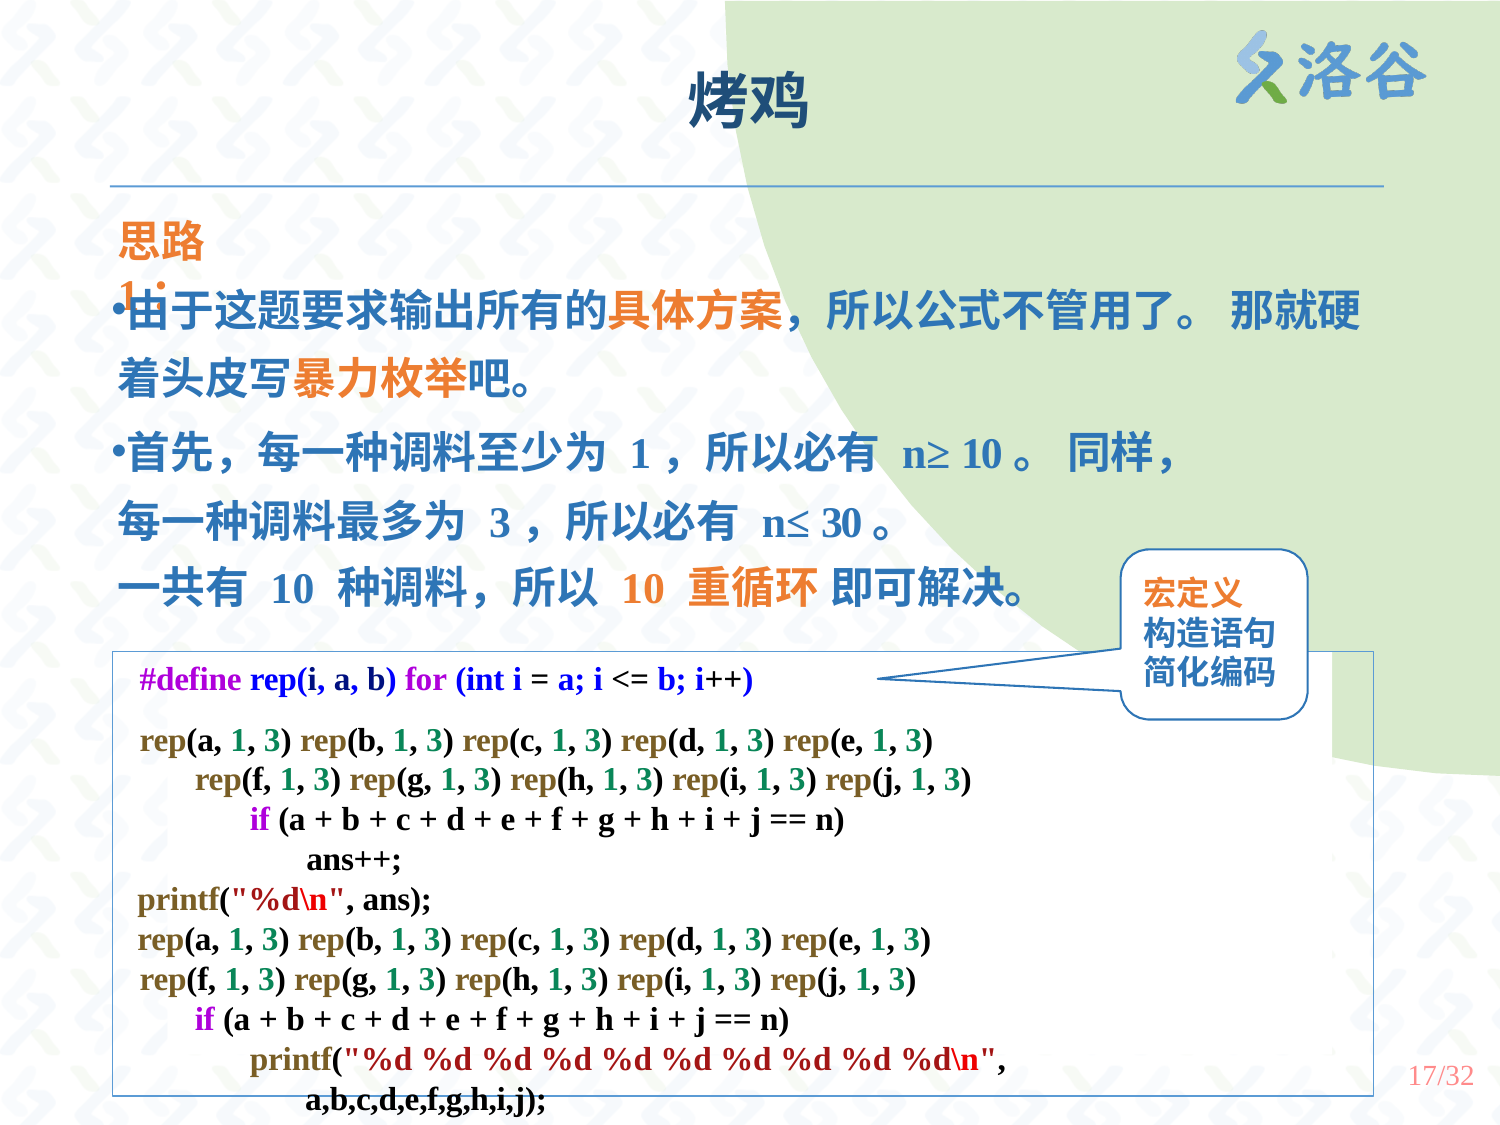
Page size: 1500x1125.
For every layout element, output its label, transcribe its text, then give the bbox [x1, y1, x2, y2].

text_box [724, 0, 1500, 776]
text_box #define rep(i, a, b) for (int i = a; i <= b; i++) [137, 657, 818, 691]
text_box 宏定义 构造语句 [1141, 572, 1280, 651]
text_box 简化编码 [1141, 651, 1280, 695]
text_box rep(a, 1, 3) rep(b, 1, 3) rep(c, 1, 3) rep(d, 1, 3) rep(e, 1, 3) rep(f, 1, 3) rep(g, 1, 3) rep(h, 1, 3) rep(i, 1, 3) rep(j, 1, 3) if (a + b + c + d + e + f + g + h + i + j == n) ans++; printf("%d\n", ans); rep(a, 1, 3) rep(b, 1, 3) rep(c, 1, 3) rep(d, 1, 3) rep(e, 1, 3) rep(f, 1, 3) rep(g, 1, 3) rep(h, 1, 3) rep(i, 1, 3) rep(j, 1, 3) if (a + b + c + d + e + f + g + h + i + j == n) printf("%d %d %d %d %d %d %d %d %d %d\n", a,b,c,d,e,f,g,h,i,j); [137, 717, 1383, 1049]
text_box [112, 651, 1374, 1096]
list 由于这题要求输出所有的具体方案，所以公式不管用了。 那就硬着头皮写暴力枚举吧。 首先，每一种调料至少为 1，所以必有 n≥10。 同样，每一种调料最多为 3，所以必有 n≤30。 [111, 239, 1389, 953]
slide_number 17/32 [1130, 1056, 1475, 1113]
picture [0, 0, 1500, 1125]
text_box 思路 1： [115, 213, 287, 239]
text_box [877, 549, 1308, 720]
text_box 烤鸡 [685, 62, 815, 140]
text_box 一共有 10 种调料，所以 10 重循环 即可解决。 [115, 559, 1017, 615]
text_box [1235, 26, 1427, 108]
